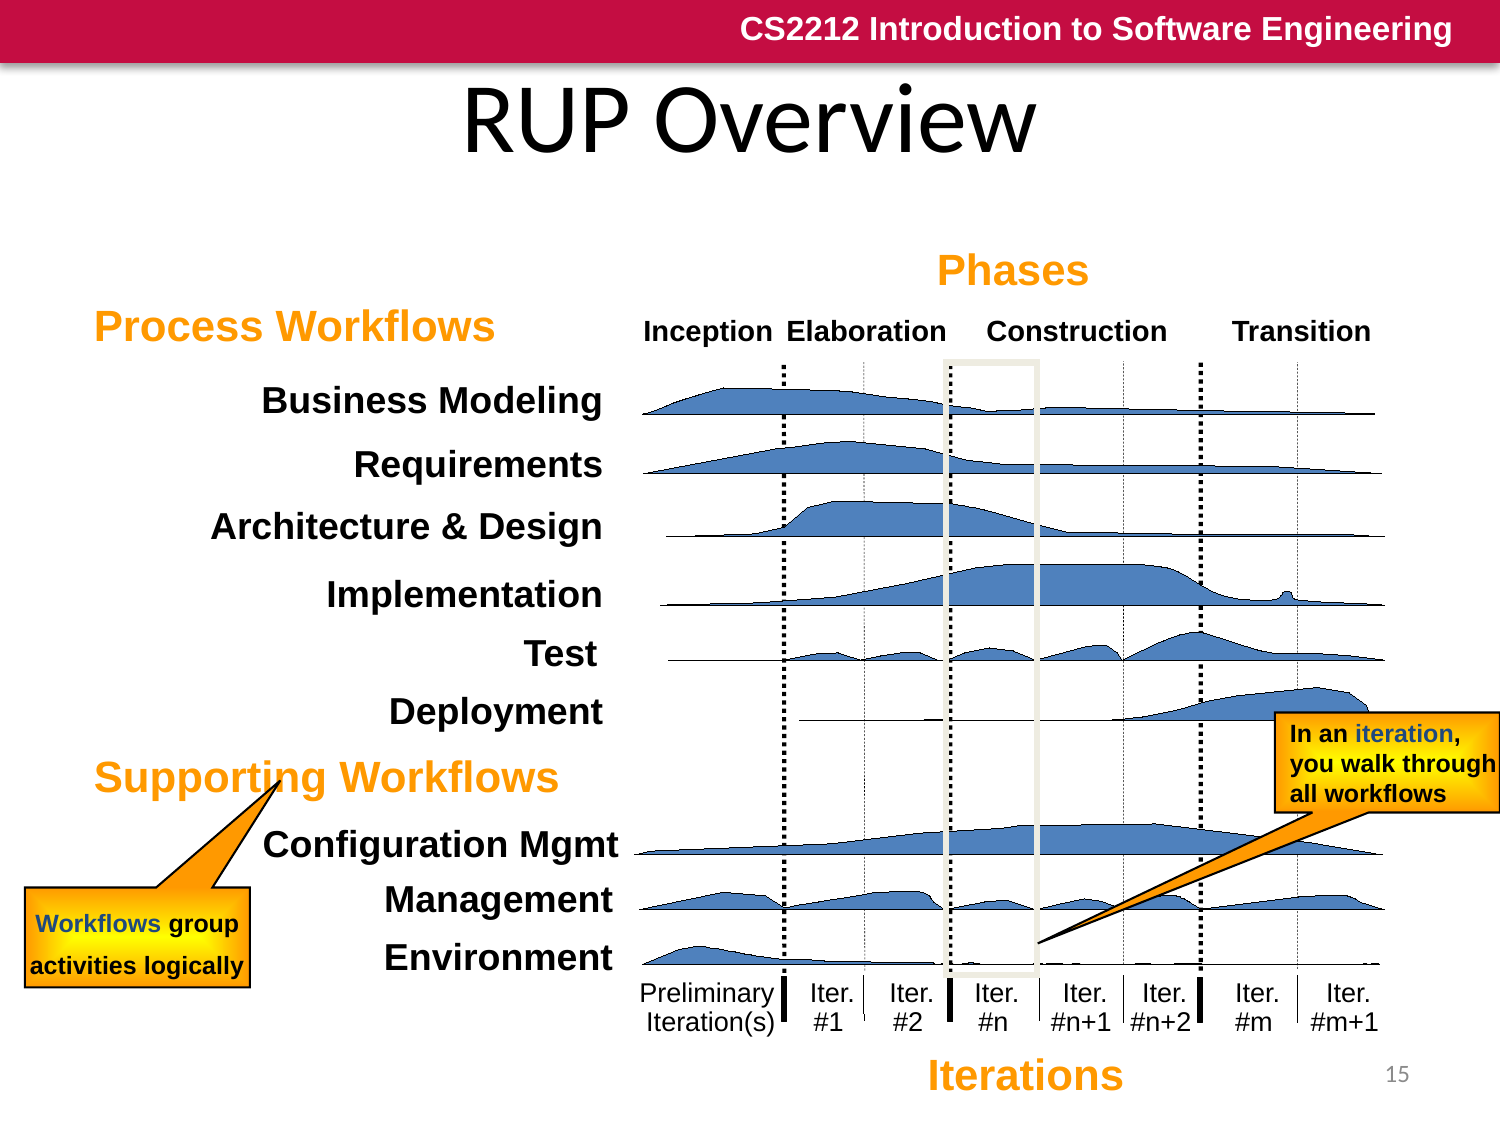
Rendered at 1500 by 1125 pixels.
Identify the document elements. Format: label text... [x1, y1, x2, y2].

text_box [93, 996, 1392, 1101]
picture [1309, 25, 1316, 37]
picture [0, 0, 1500, 63]
title RUP Overview [75, 45, 1425, 233]
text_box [24, 362, 1500, 988]
slide_number 15 [1395, 1042, 1425, 1103]
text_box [93, 247, 1392, 360]
